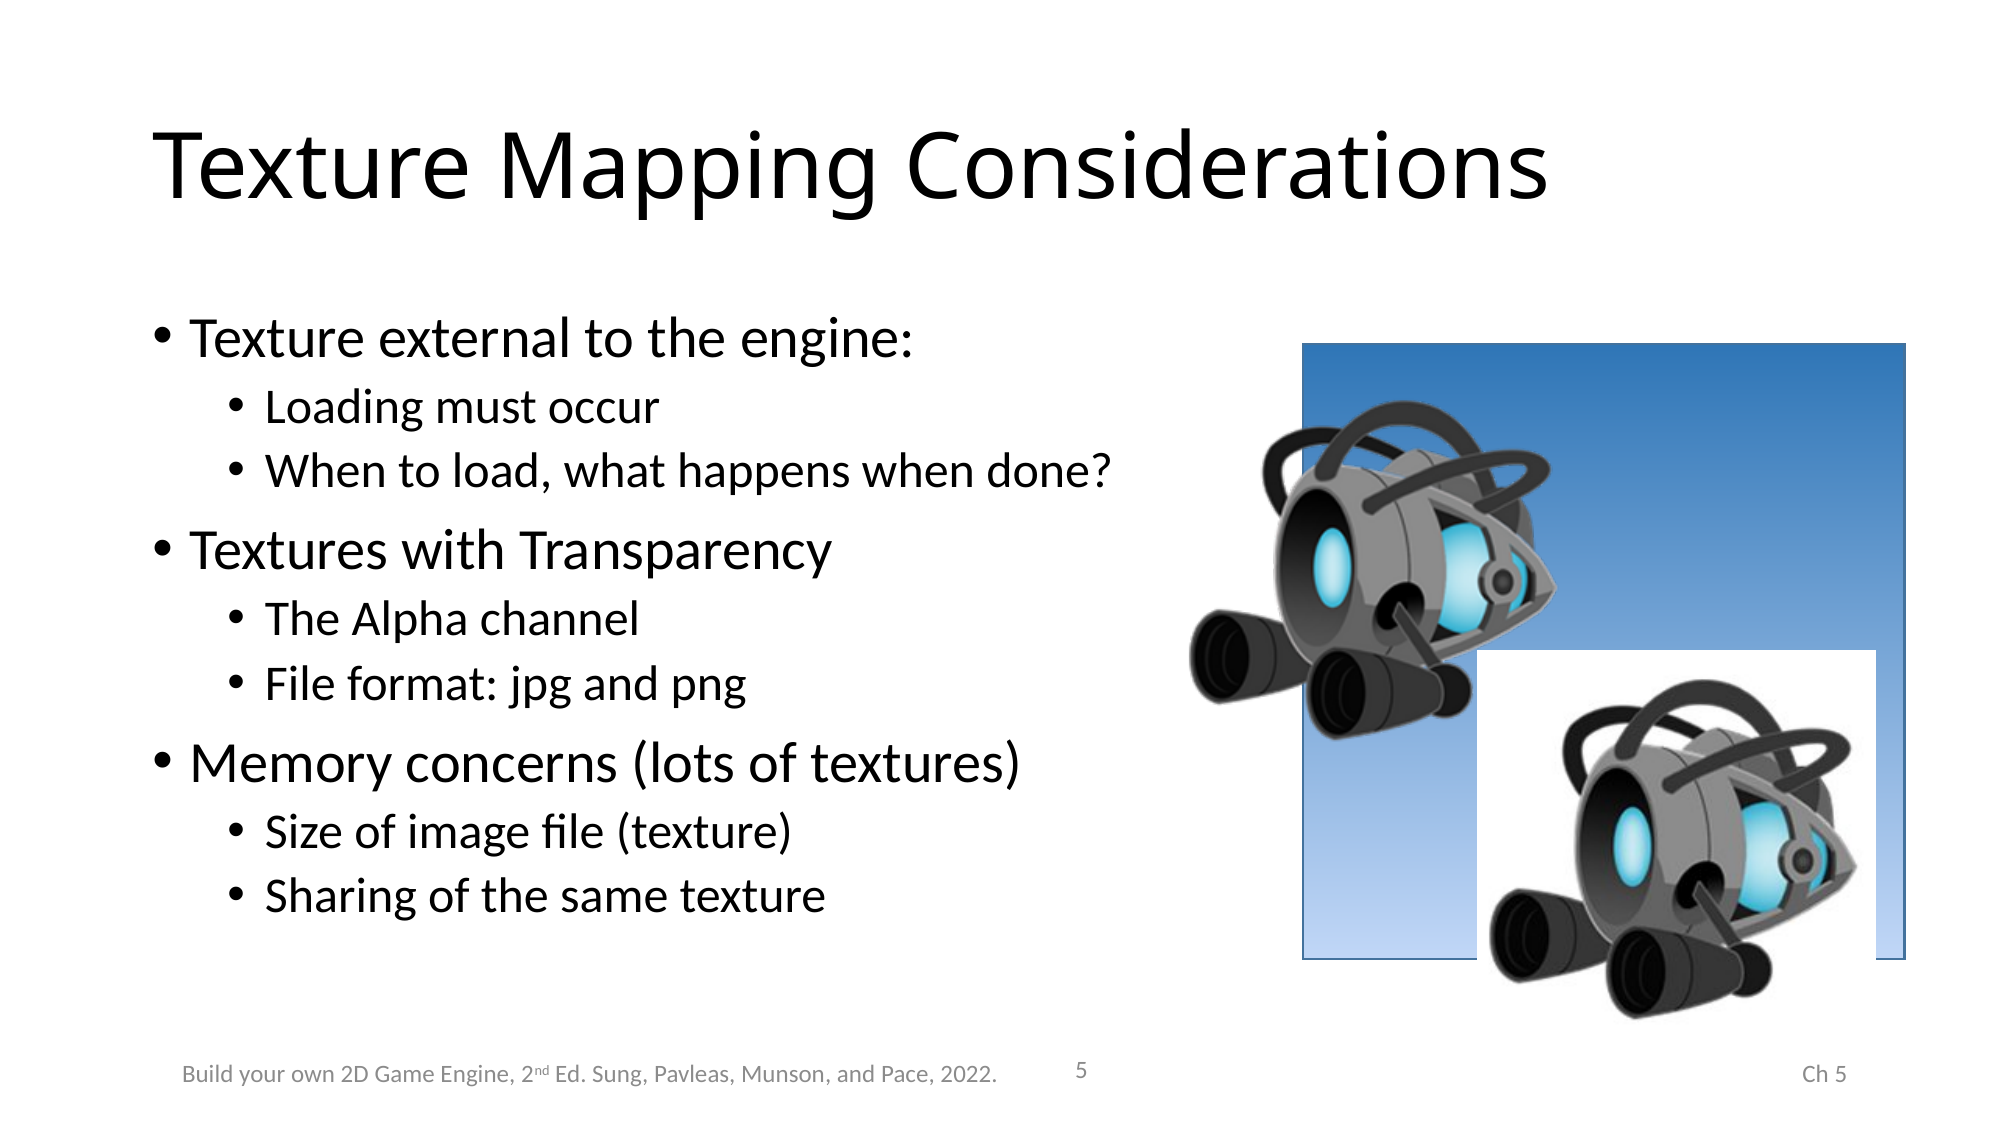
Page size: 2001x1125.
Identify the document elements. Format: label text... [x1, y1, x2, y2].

list Texture external to the engine: Loading must occur When to load, what happens when done? Textures with Transparency The Alpha channel File format: jpg and png Memory concerns (lots of textures) Size of image file (texture) Sharing of the same texture [137, 299, 1863, 1014]
picture [1177, 371, 1876, 1049]
text_box [1863, 343, 1906, 960]
title Texture Mapping Considerations [137, 59, 1863, 278]
